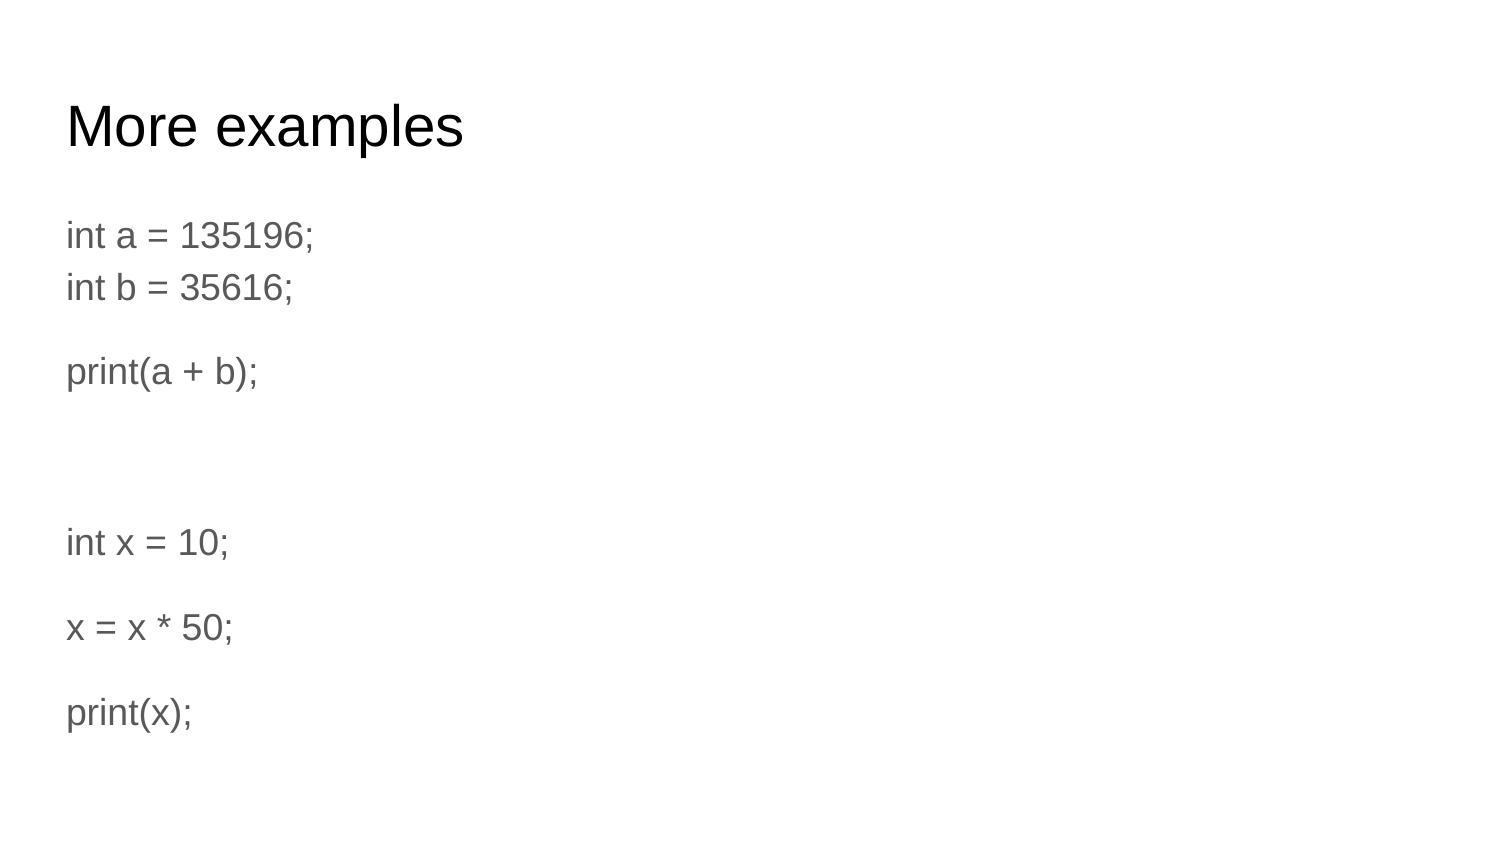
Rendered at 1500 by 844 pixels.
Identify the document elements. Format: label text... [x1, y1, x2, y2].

title More examples [51, 72, 1449, 167]
list int a = 135196; int b = 35616; print(a + b); int x = 10; x = x * 50; print(x); [51, 189, 668, 750]
